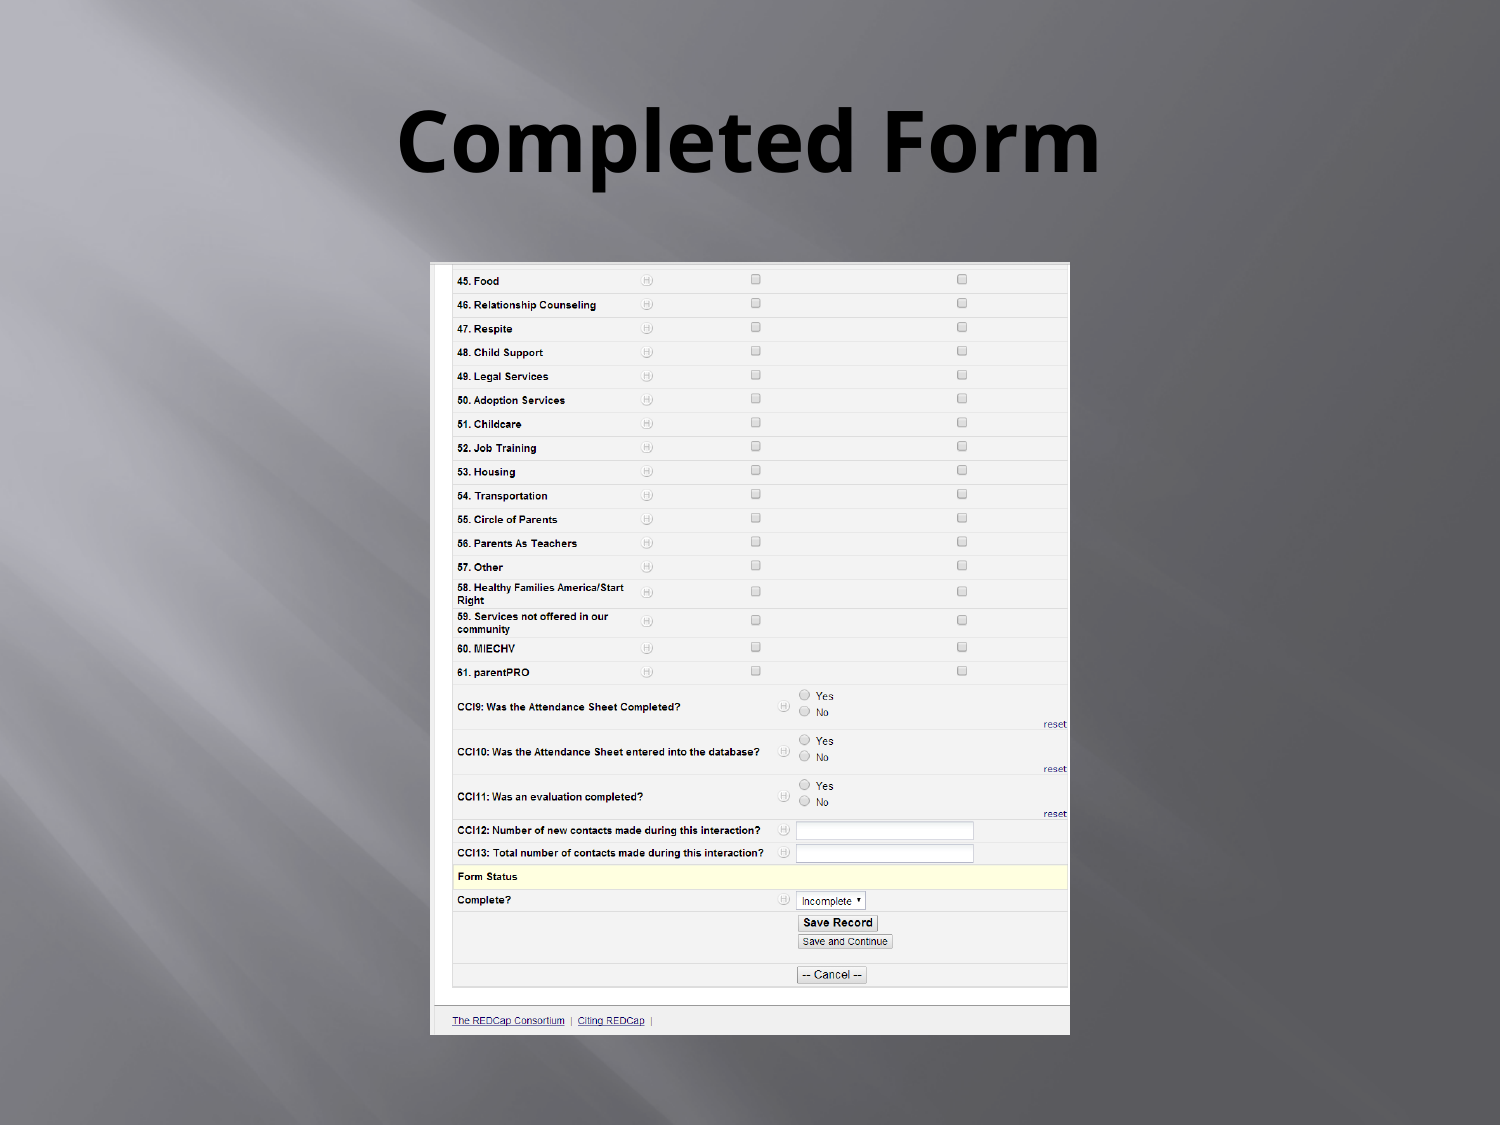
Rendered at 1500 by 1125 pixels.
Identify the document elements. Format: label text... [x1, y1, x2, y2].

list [430, 262, 1070, 1036]
title Completed Form [75, 45, 1425, 233]
